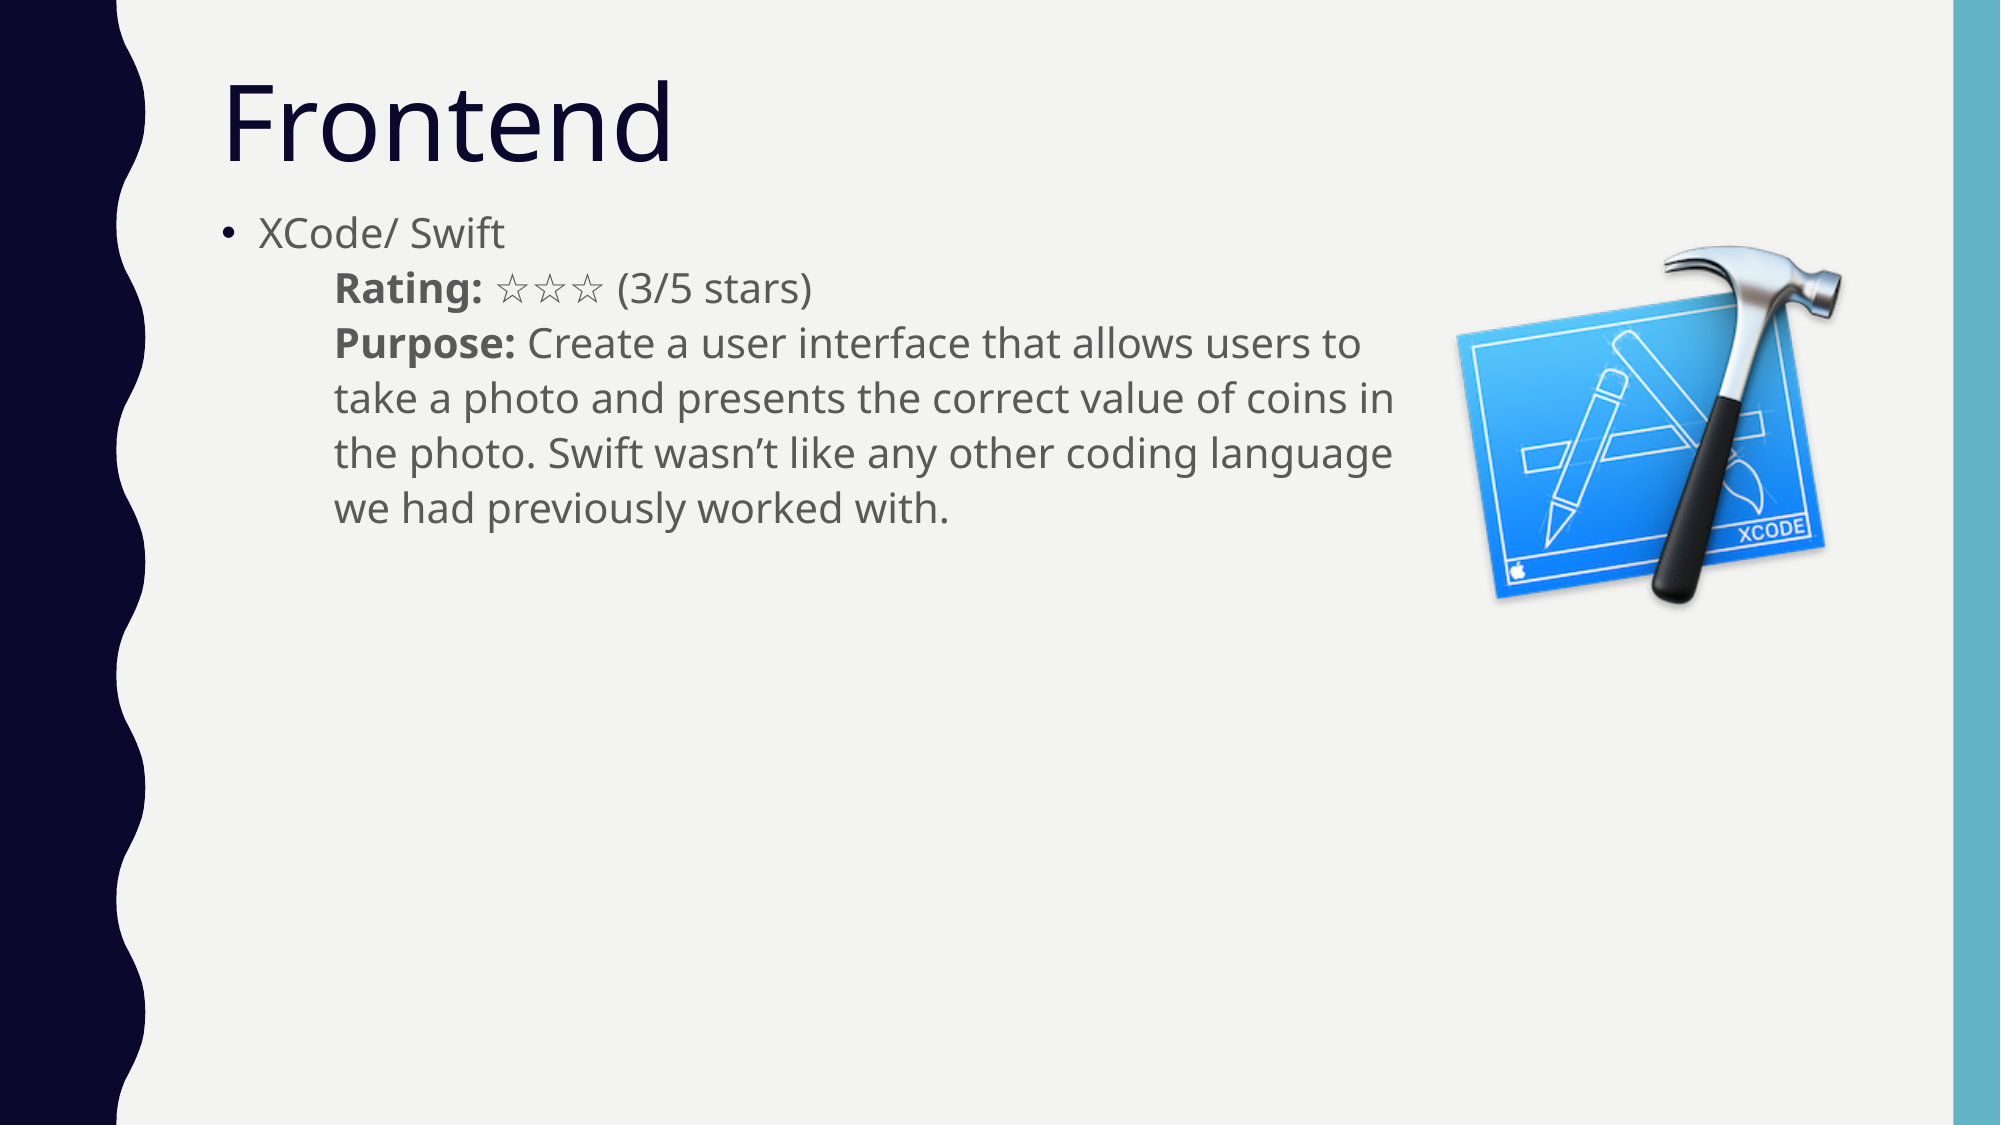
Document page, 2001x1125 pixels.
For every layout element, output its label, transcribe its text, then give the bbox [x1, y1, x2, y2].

picture [1449, 231, 1850, 632]
title Frontend [205, 62, 1875, 232]
list XCode/ Swift Rating: ☆☆☆ (3/5 stars) Purpose: Create a user interface that allows users to take a photo and presents the correct value of coins in the photo. Swift wasn’t like any other coding language we had previously worked with. [206, 194, 1451, 785]
